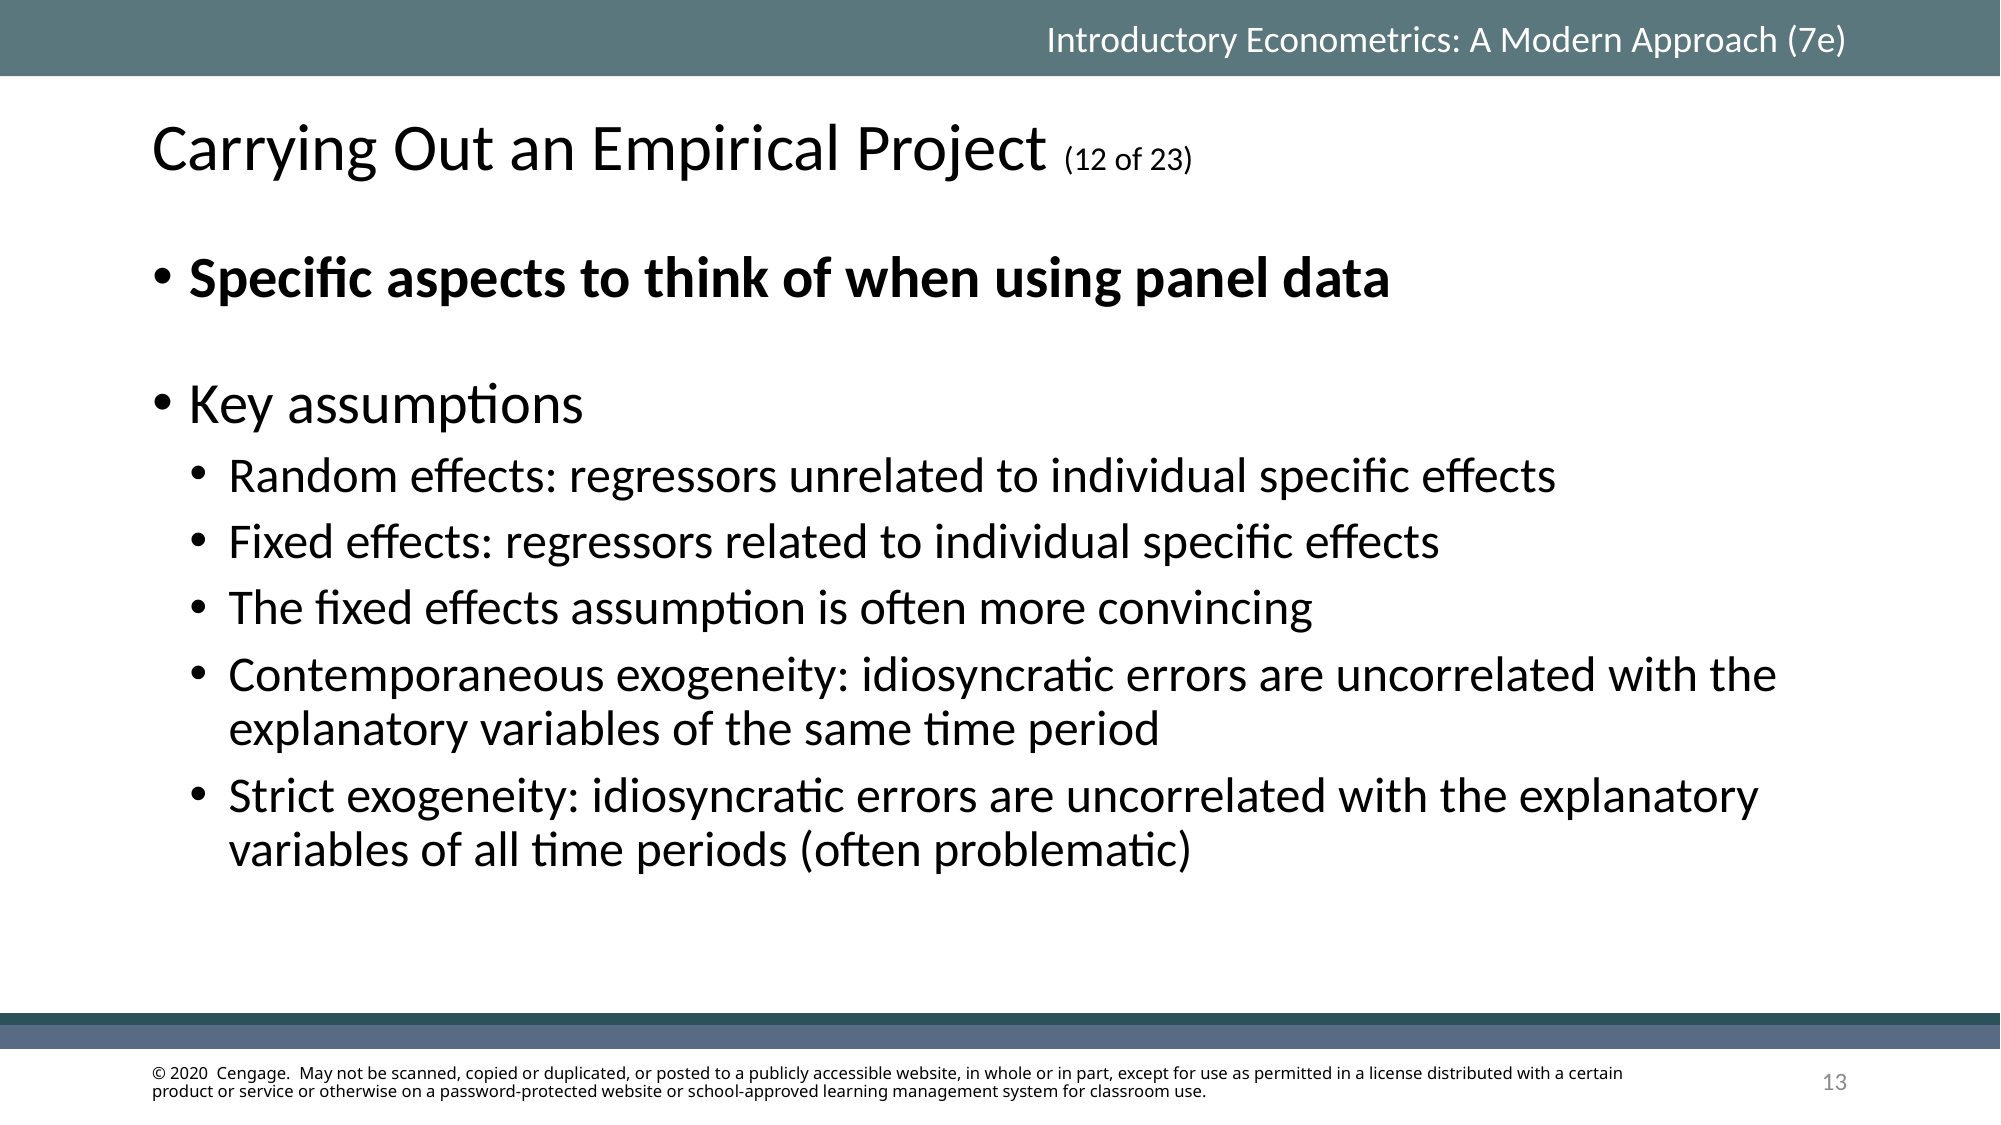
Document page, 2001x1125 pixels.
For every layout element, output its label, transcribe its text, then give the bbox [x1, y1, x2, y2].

title Carrying Out an Empirical Project (12 of 23) [137, 104, 1863, 225]
list Specific aspects to think of when using panel data Key assumptions Random effects: regressors unrelated to individual specific effects Fixed effects: regressors related to individual specific effects The fixed effects assumption is often more convincing Contemporaneous exogeneity: idiosyncratic errors are uncorrelated with the explanatory variables of the same time period Strict exogeneity: idiosyncratic errors are uncorrelated with the explanatory variables of all time periods (often problematic) [137, 239, 1863, 990]
slide_number 13 [1759, 1057, 1863, 1103]
